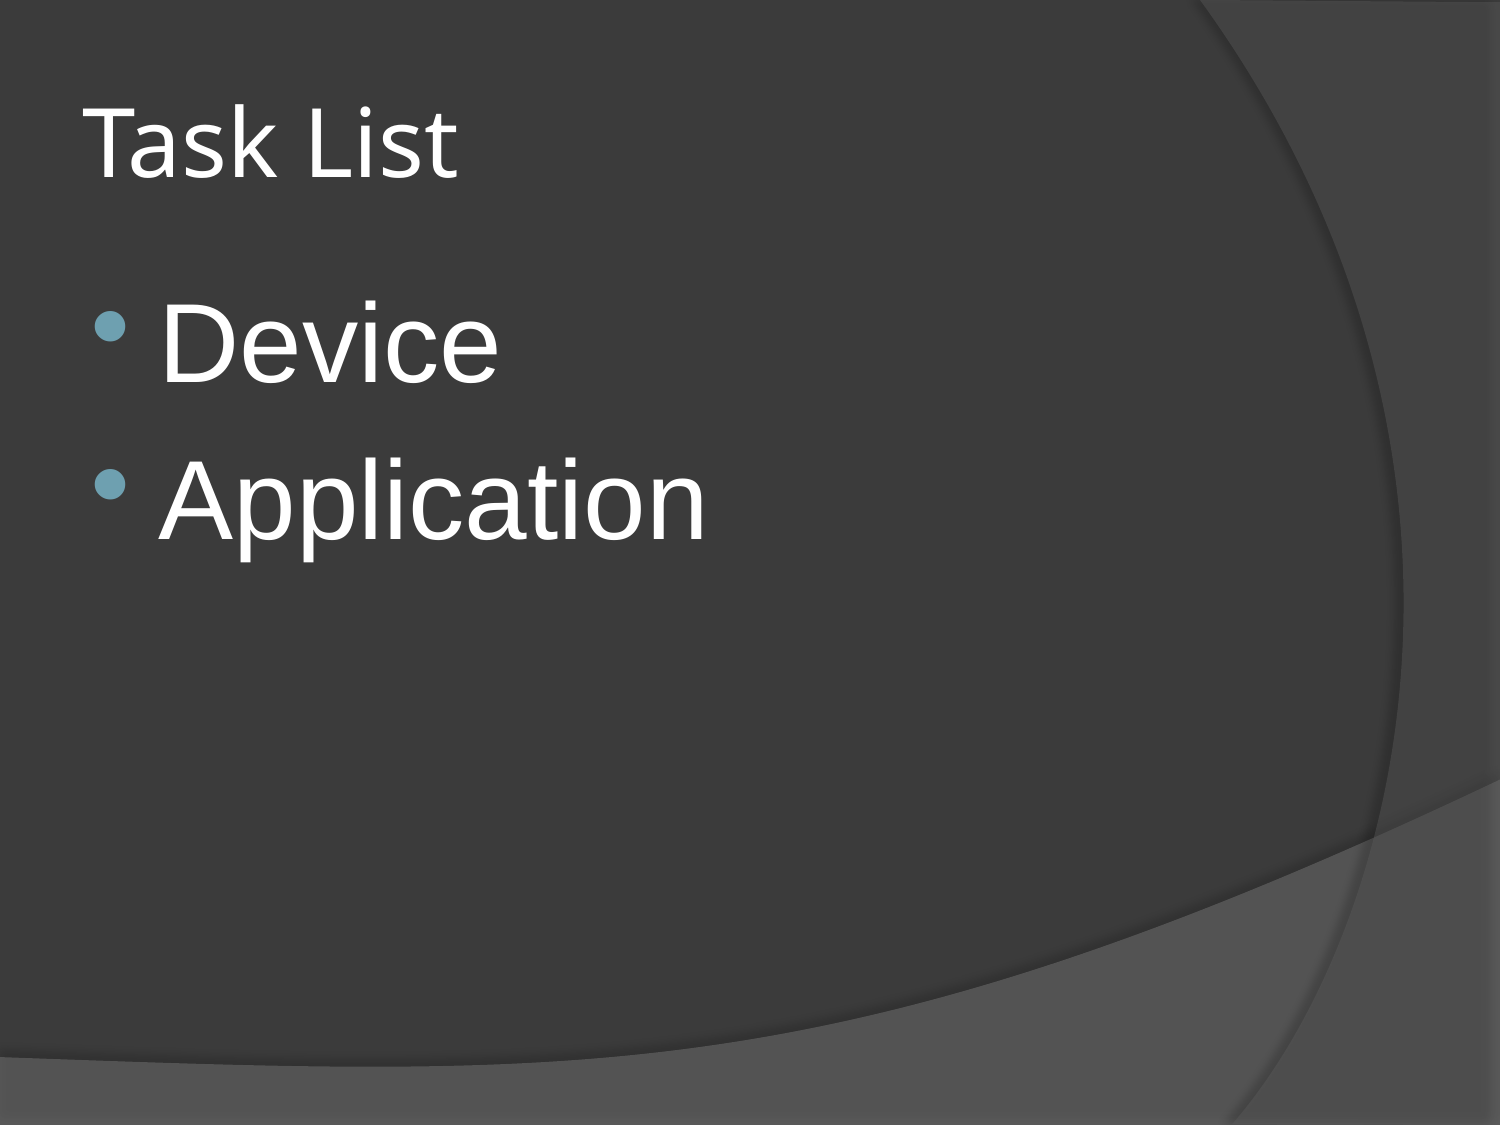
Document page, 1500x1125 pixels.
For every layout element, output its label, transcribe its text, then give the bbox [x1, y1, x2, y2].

title Task List [75, 45, 1300, 233]
list Device Application [75, 262, 1300, 1005]
